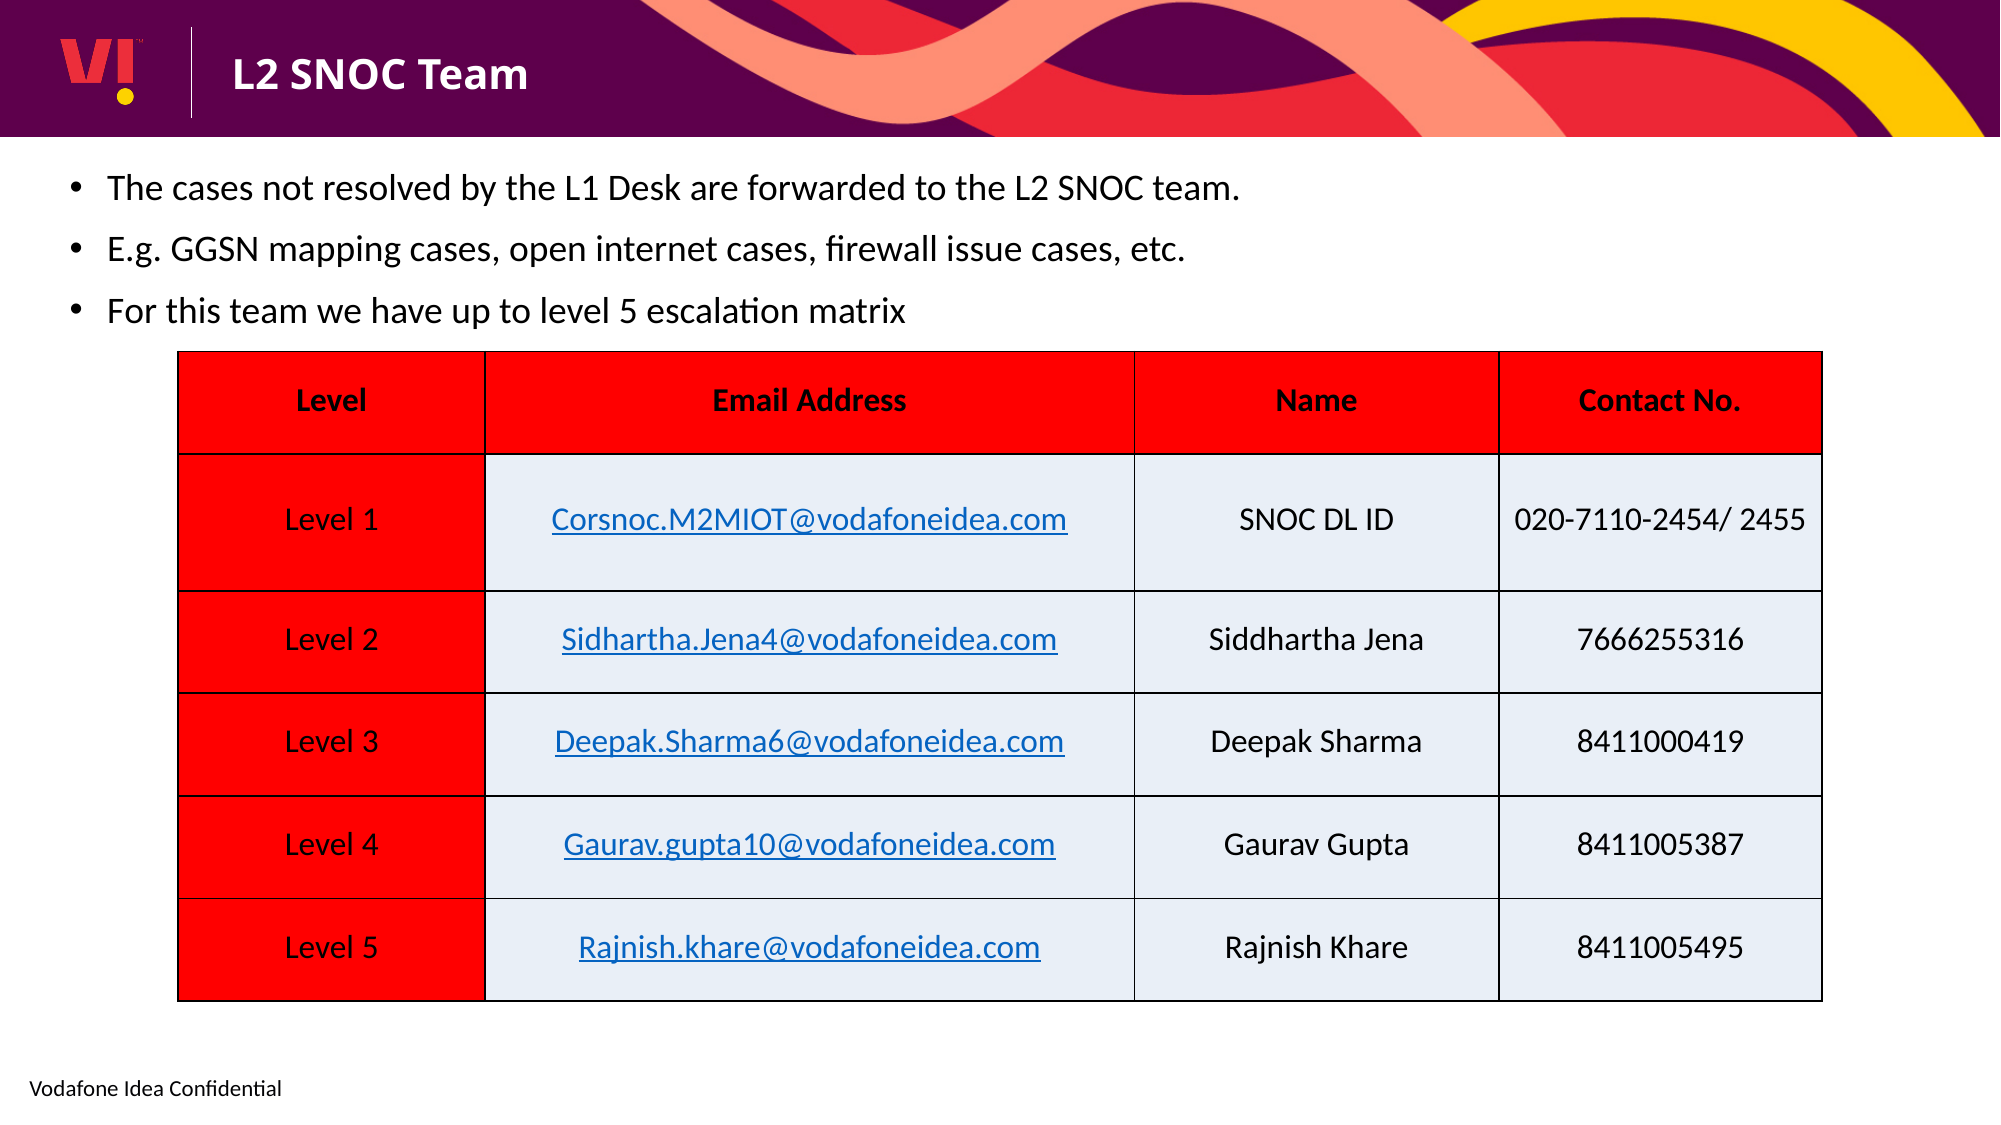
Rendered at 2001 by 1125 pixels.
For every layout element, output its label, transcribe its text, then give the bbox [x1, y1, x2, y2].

picture [0, 0, 2000, 137]
table_cell 020-7110-2454/ 2455 [1500, 455, 1821, 590]
table_header Contact No. [1500, 352, 1821, 453]
table_cell Rajnish.khare@vodafoneidea.com [486, 899, 1134, 1000]
title L2 SNOC Team [216, 39, 822, 112]
table_cell SNOC DL ID [1135, 455, 1498, 590]
table_cell Level 3 [179, 694, 484, 795]
table_cell 8411005495 [1500, 899, 1821, 1000]
list The cases not resolved by the L1 Desk are forwarded to the L2 SNOC team. E.g. GGSN mapping cases, open internet cases, firewall issue cases, etc. For this team we have up to level 5 escalation matrix [54, 160, 1725, 384]
table_cell Rajnish Khare [1135, 899, 1498, 1000]
table_cell Level 1 [179, 455, 484, 590]
table_header Email Address [486, 352, 1134, 453]
table_header Level [179, 352, 484, 453]
table_cell Deepak.Sharma6@vodafoneidea.com [486, 694, 1134, 795]
table_cell 8411005387 [1500, 797, 1821, 898]
table_cell Deepak Sharma [1135, 694, 1498, 795]
table_cell Level 2 [179, 592, 484, 692]
table_cell Level 4 [179, 797, 484, 898]
table_cell Level 5 [179, 899, 484, 1000]
table_cell Siddhartha Jena [1135, 592, 1498, 692]
table_cell Gaurav Gupta [1135, 797, 1498, 898]
table_cell 8411000419 [1500, 694, 1821, 795]
table_cell 7666255316 [1500, 592, 1821, 692]
table_cell Sidhartha.Jena4@vodafoneidea.com [486, 592, 1134, 692]
table_cell Gaurav.gupta10@vodafoneidea.com [486, 797, 1134, 898]
table_cell Corsnoc.M2MIOT@vodafoneidea.com [486, 455, 1134, 590]
table_header Name [1135, 352, 1498, 453]
